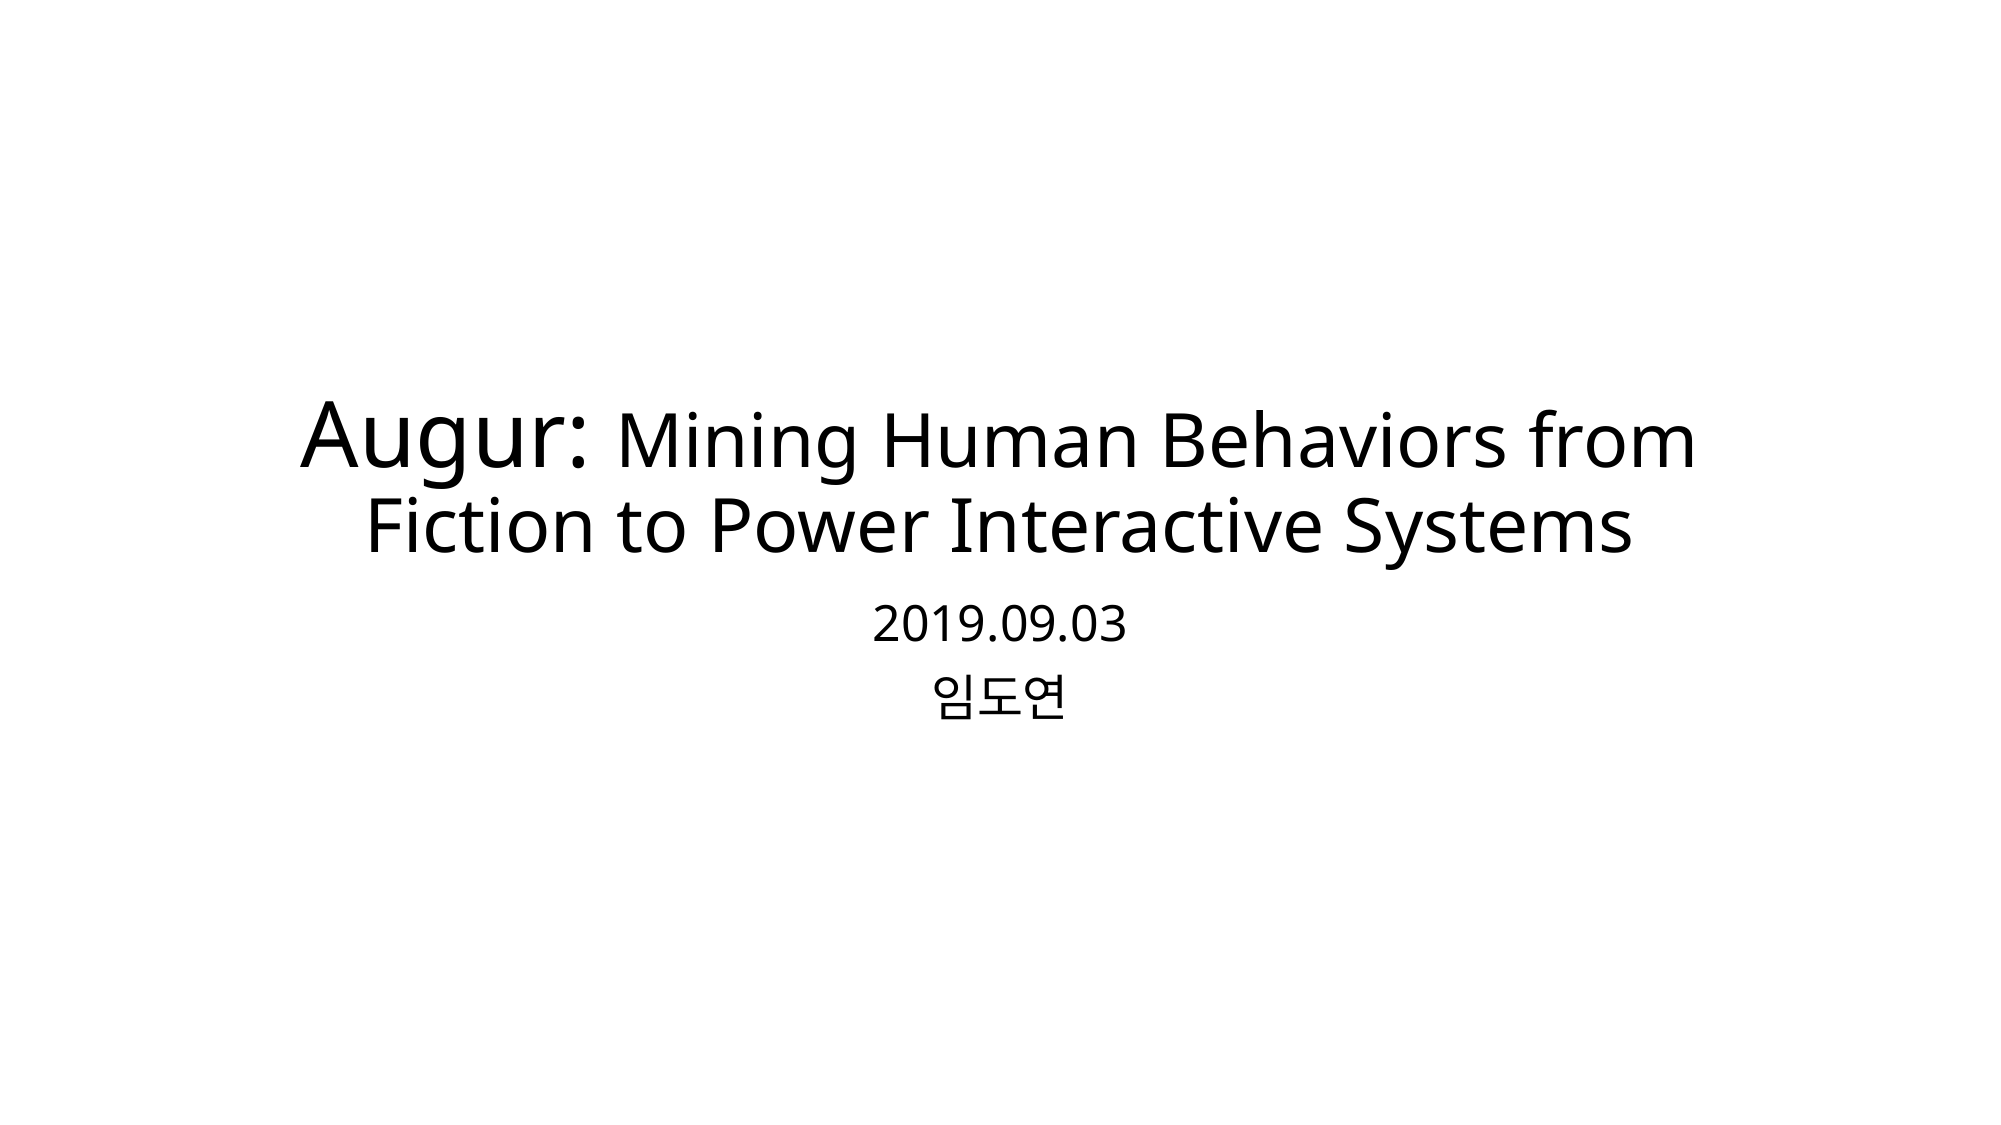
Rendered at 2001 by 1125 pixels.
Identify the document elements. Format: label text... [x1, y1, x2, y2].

subtitle 2019.09.03 임도연 [249, 590, 1750, 863]
title Augur: Mining Human Behaviors from Fiction to Power Interactive Systems [249, 184, 1750, 576]
